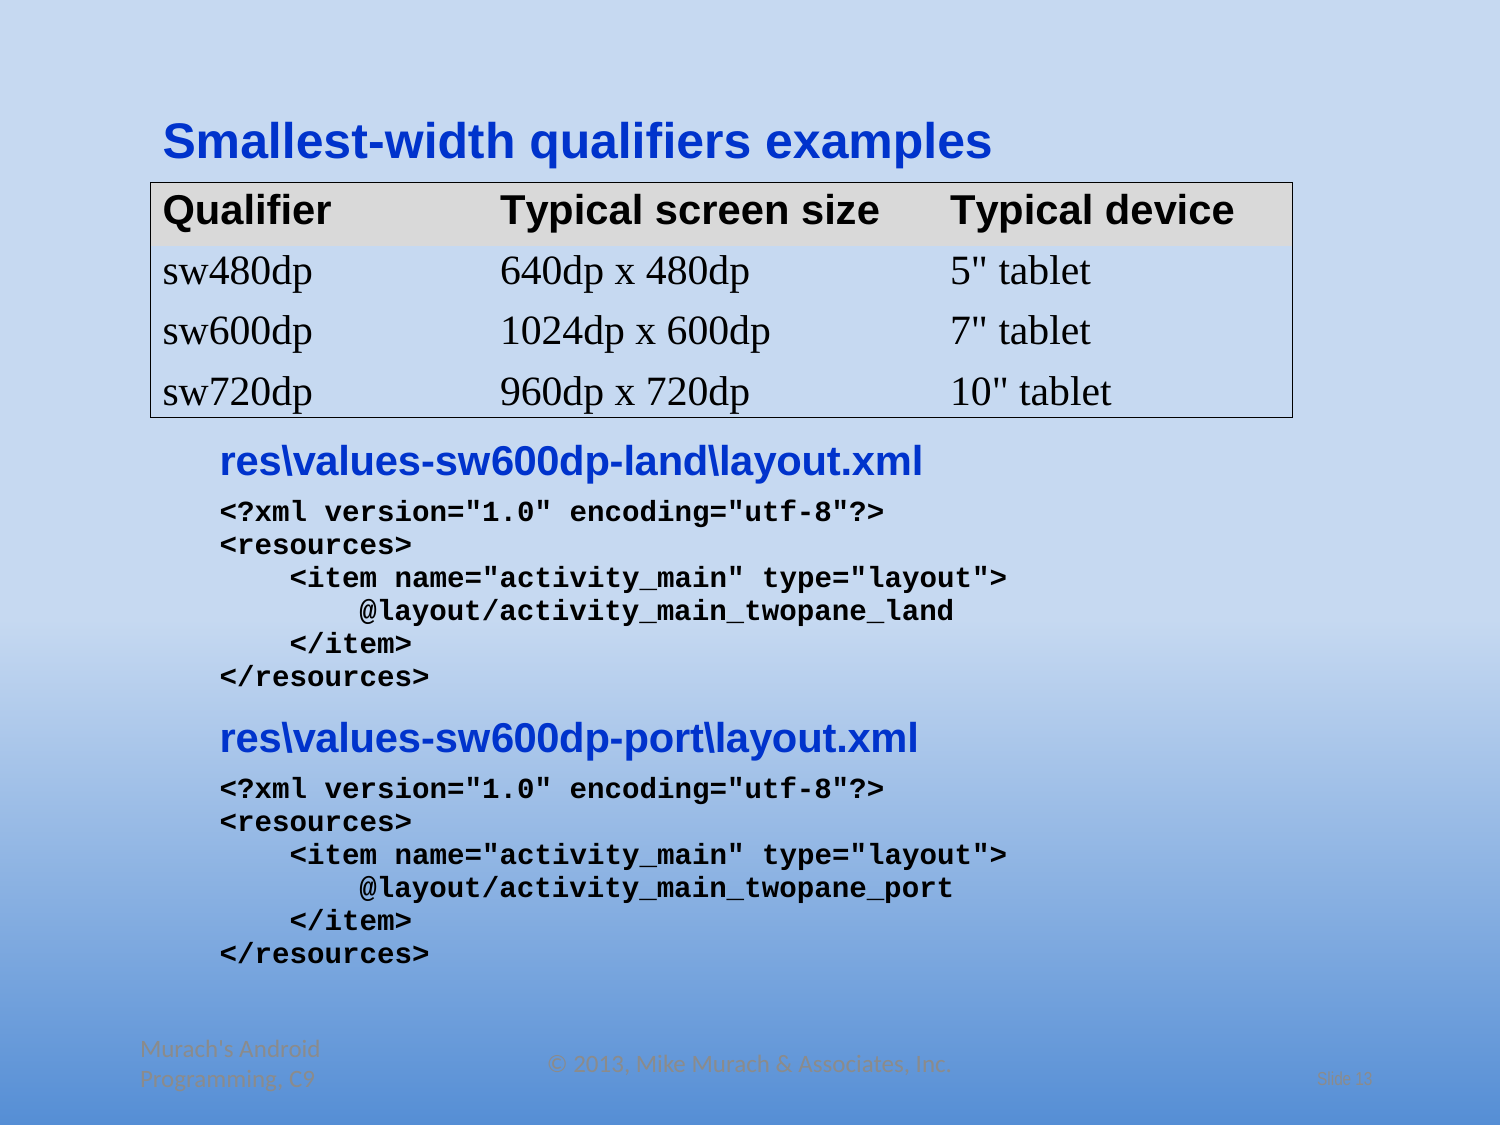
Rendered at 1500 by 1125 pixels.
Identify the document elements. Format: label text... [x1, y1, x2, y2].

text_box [149, 112, 1358, 1005]
footer © 2013, Mike Murach & Associates, Inc. [474, 1025, 1025, 1100]
slide_number Slide 13 [1074, 1025, 1388, 1100]
slide_number Murach's Android Programming, C9 [125, 1025, 450, 1100]
